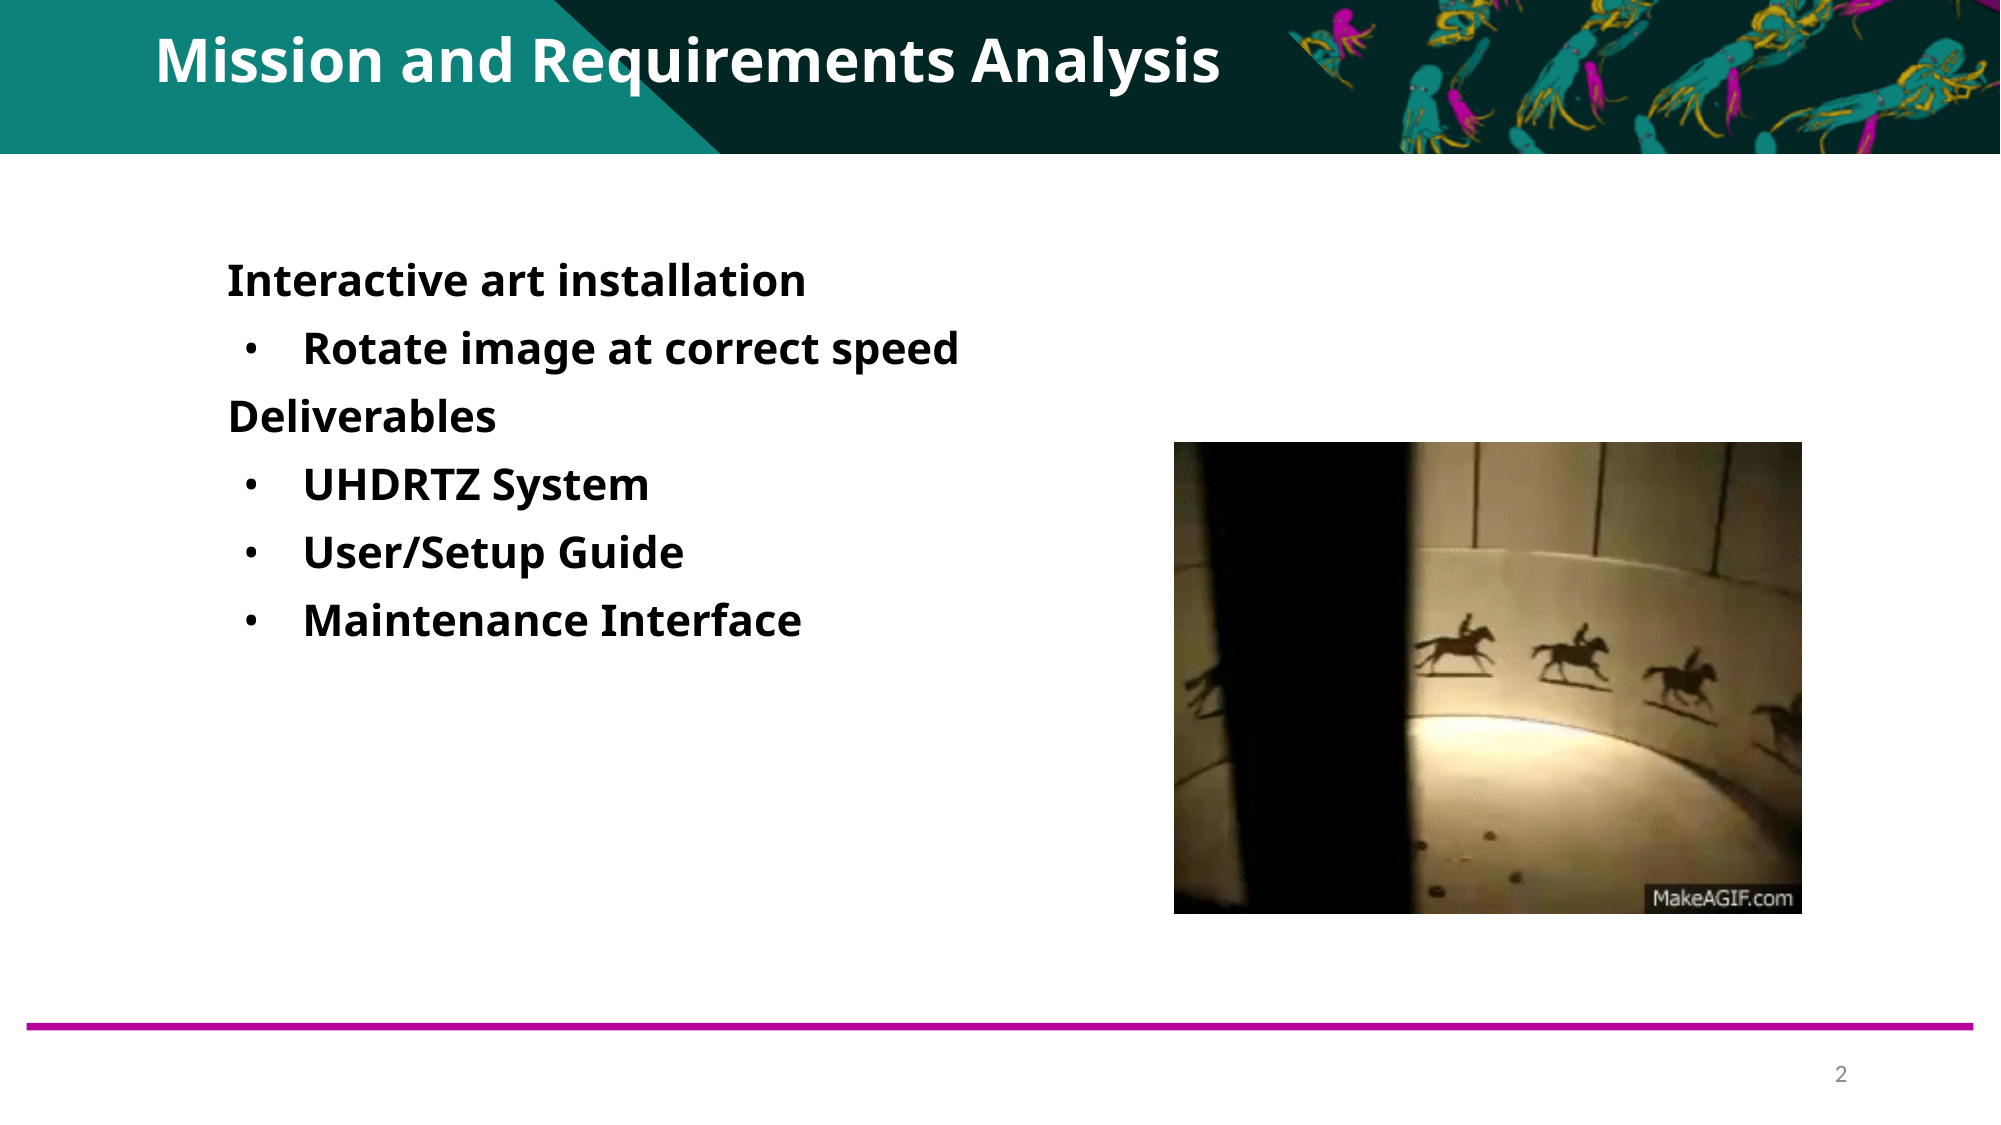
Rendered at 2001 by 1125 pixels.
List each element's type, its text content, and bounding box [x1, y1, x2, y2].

list Mission and Requirements Analysis [137, 22, 1239, 154]
picture [1258, 0, 2000, 154]
list Interactive art installation Rotate image at correct speed Deliverables UHDRTZ System User/Setup Guide Maintenance Interface [137, 200, 1863, 984]
picture [1174, 442, 1803, 914]
slide_number ‹#› [1412, 1042, 1863, 1103]
